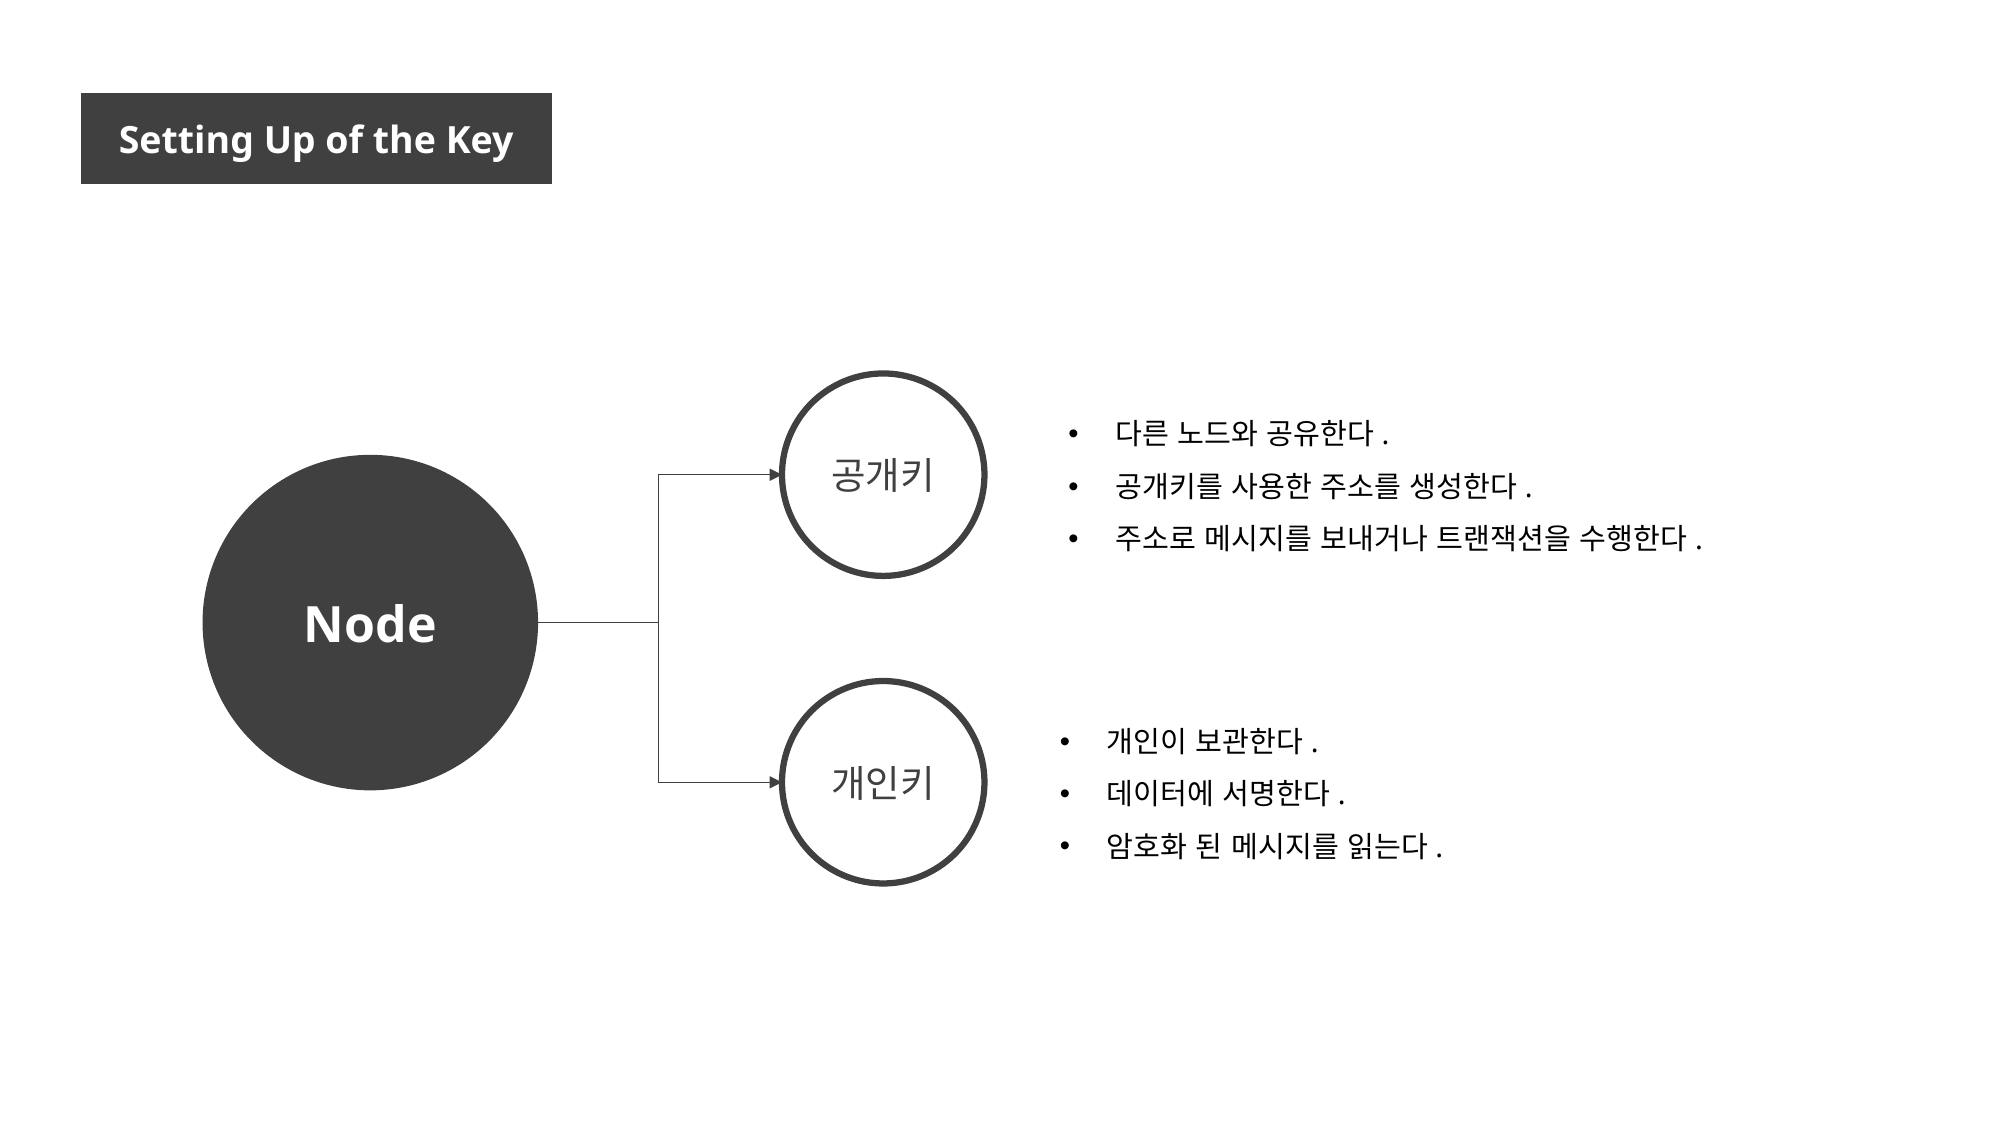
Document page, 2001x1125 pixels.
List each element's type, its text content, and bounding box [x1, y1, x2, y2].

text_box 개인이 보관한다. 데이터에 서명한다. 암호화 된 메시지를 읽는다. [1044, 698, 1459, 871]
text_box Node [202, 454, 537, 791]
text_box 개인키 [781, 679, 986, 885]
text_box Setting Up of the Key [81, 93, 552, 184]
text_box 다른 노드와 공유한다. 공개키를 사용한 주소를 생성한다. 주소로 메시지를 보내거나 트랜잭션을 수행한다. [1053, 391, 1718, 564]
text_box 공개키 [781, 372, 986, 577]
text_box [537, 474, 783, 622]
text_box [537, 622, 783, 783]
